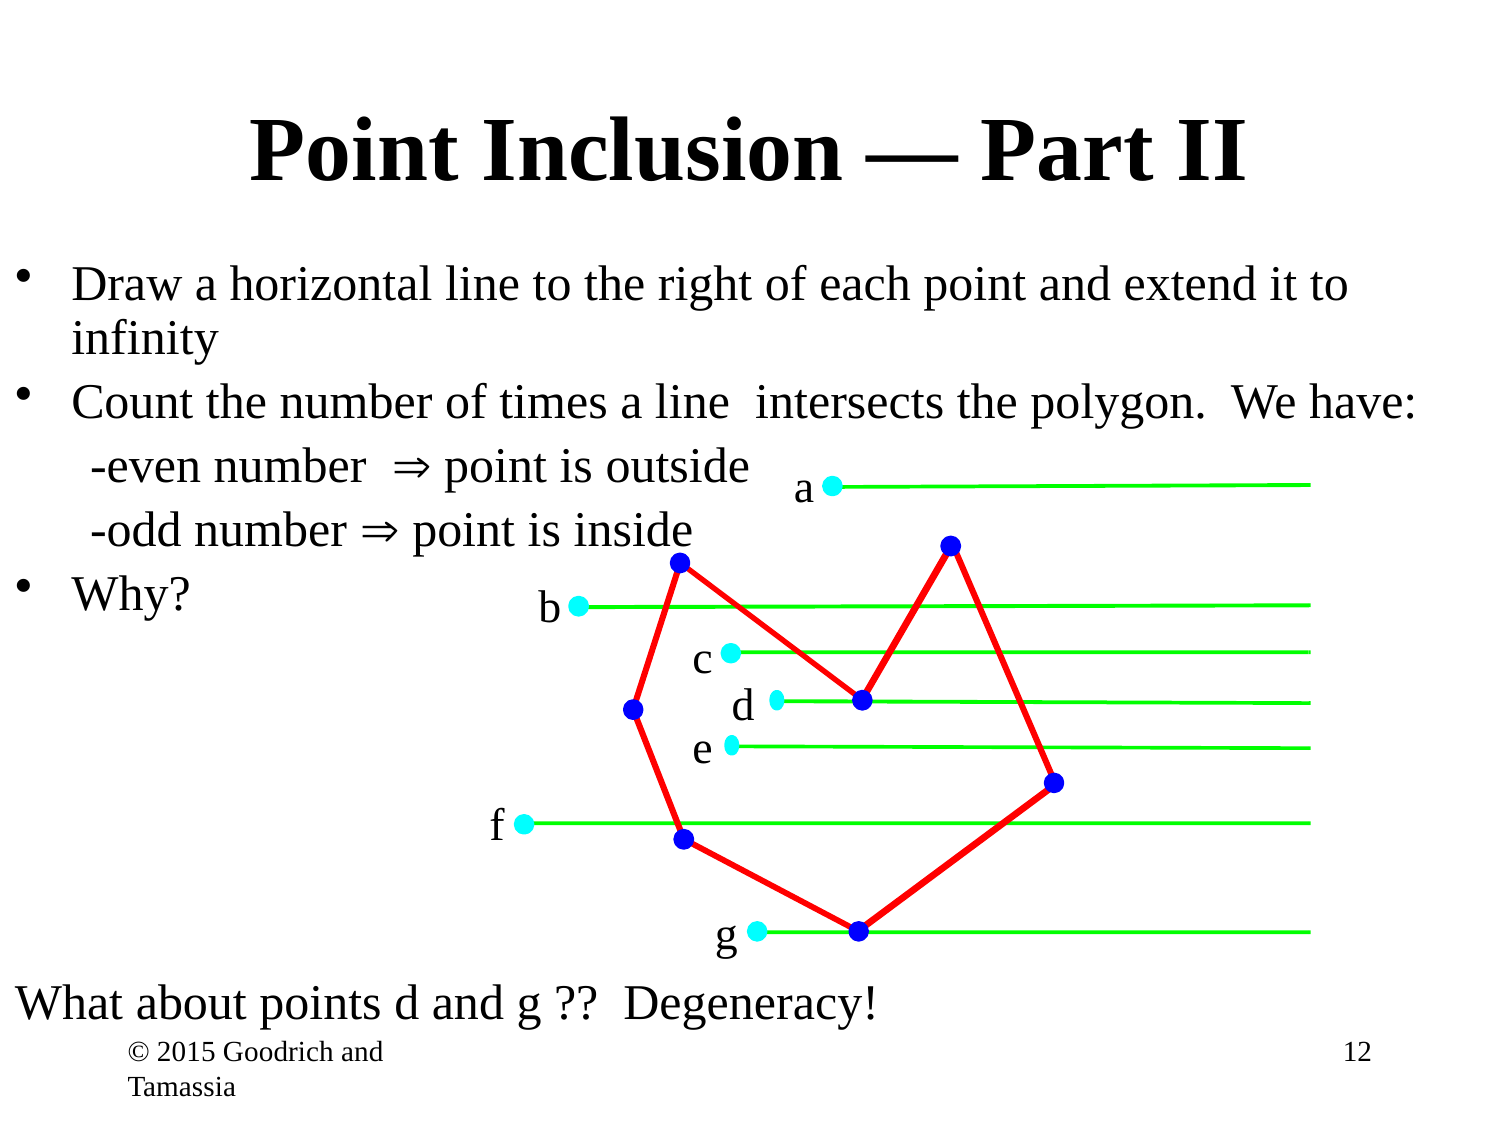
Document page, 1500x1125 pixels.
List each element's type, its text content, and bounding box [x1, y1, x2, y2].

text_box f [489, 795, 505, 850]
text_box [783, 699, 854, 704]
text_box [727, 737, 737, 753]
text_box [953, 551, 1055, 776]
text_box [676, 831, 692, 847]
text_box [681, 821, 999, 826]
text_box [1007, 821, 1309, 826]
text_box [851, 923, 867, 939]
text_box [765, 930, 850, 935]
text_box What about points d and g ?? Degeneracy! [0, 962, 1263, 1038]
text_box [625, 702, 641, 718]
text_box e [692, 717, 713, 773]
text_box [1043, 745, 1309, 751]
text_box g [714, 903, 738, 959]
text_box [741, 604, 912, 609]
text_box [893, 650, 996, 655]
text_box [737, 744, 1037, 750]
text_box [690, 840, 853, 930]
text_box [562, 421, 593, 497]
text_box [863, 787, 1052, 929]
text_box [1002, 650, 1309, 655]
title Point Inclusion — Part II [112, 50, 1388, 238]
text_box b [538, 577, 562, 633]
text_box [749, 923, 765, 939]
list Draw a horizontal line to the right of each point and extend it to infinity Count the number of times a line intersects the polygon. We have: -even number  point is outside -odd number  point is inside Why? [0, 249, 1500, 738]
text_box [685, 566, 857, 698]
text_box [1046, 775, 1062, 791]
slide_number 12 [1074, 1025, 1388, 1100]
text_box [943, 538, 959, 554]
text_box [825, 478, 840, 494]
text_box [854, 692, 870, 708]
text_box [982, 603, 1309, 609]
text_box [772, 692, 782, 708]
text_box [632, 570, 681, 702]
text_box [739, 650, 796, 655]
text_box [920, 604, 976, 609]
text_box [669, 604, 735, 609]
text_box [723, 645, 739, 661]
slide_number © 2015 Goodrich and Tamassia [112, 1038, 425, 1100]
text_box [863, 552, 950, 695]
text_box c [692, 627, 713, 683]
text_box [672, 555, 688, 571]
text_box a [793, 456, 814, 512]
text_box d [731, 674, 755, 730]
text_box [841, 483, 1309, 489]
text_box [871, 699, 1017, 704]
text_box [867, 930, 1309, 935]
text_box [633, 716, 684, 833]
text_box [532, 821, 674, 826]
text_box [1024, 700, 1309, 705]
text_box [587, 604, 663, 610]
text_box [571, 598, 587, 614]
text_box [802, 650, 886, 655]
text_box [516, 816, 532, 832]
